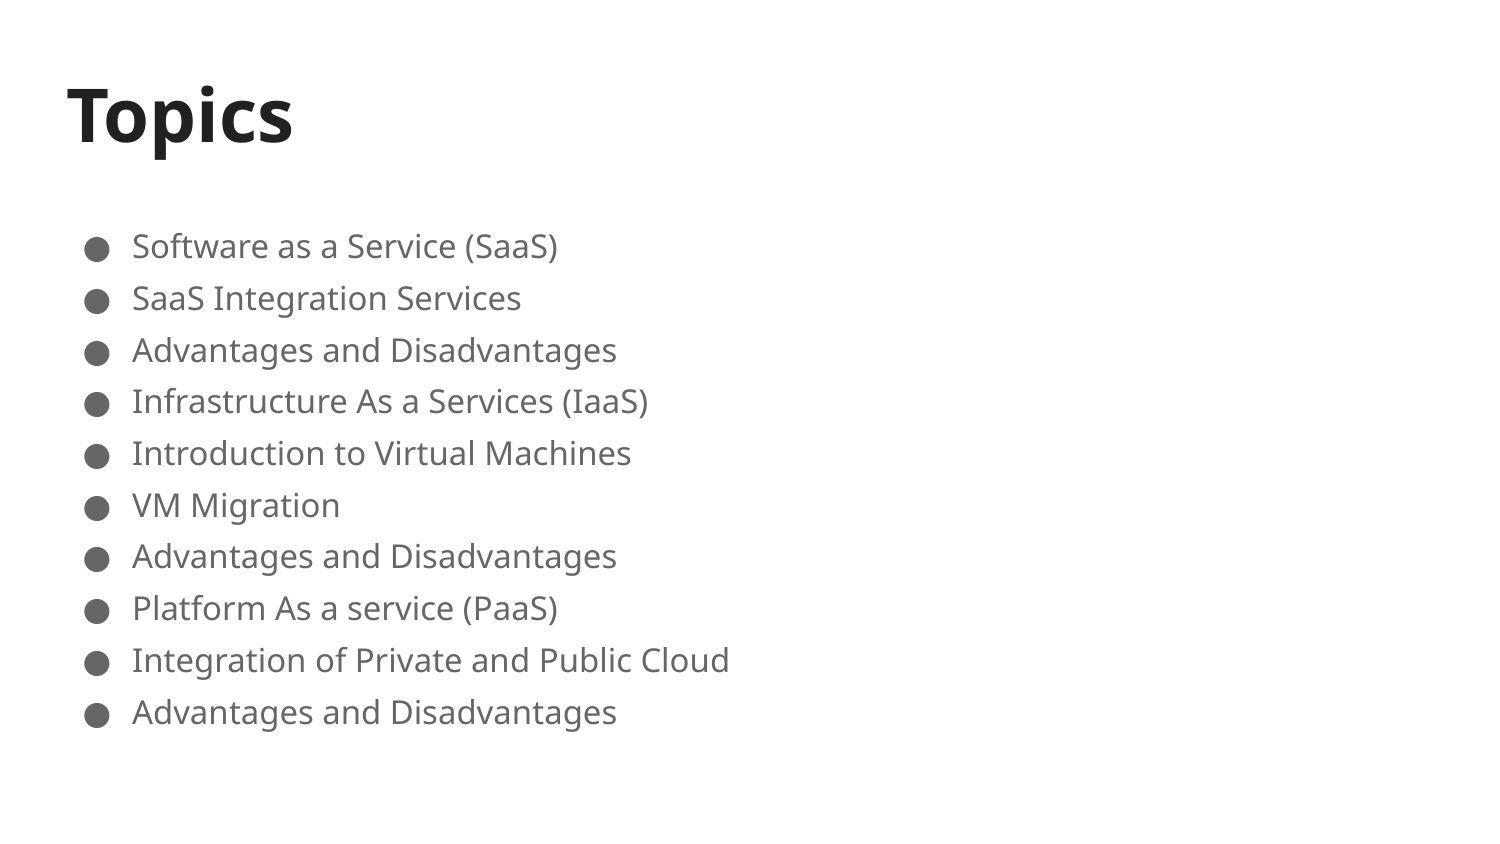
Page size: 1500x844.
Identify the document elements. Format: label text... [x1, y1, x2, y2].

title Topics [51, 48, 1449, 180]
list Software as a Service (SaaS) SaaS Integration Services Advantages and Disadvantages Infrastructure As a Services (IaaS) Introduction to Virtual Machines VM Migration Advantages and Disadvantages Platform As a service (PaaS) Integration of Private and Public Cloud Advantages and Disadvantages [51, 201, 1449, 750]
